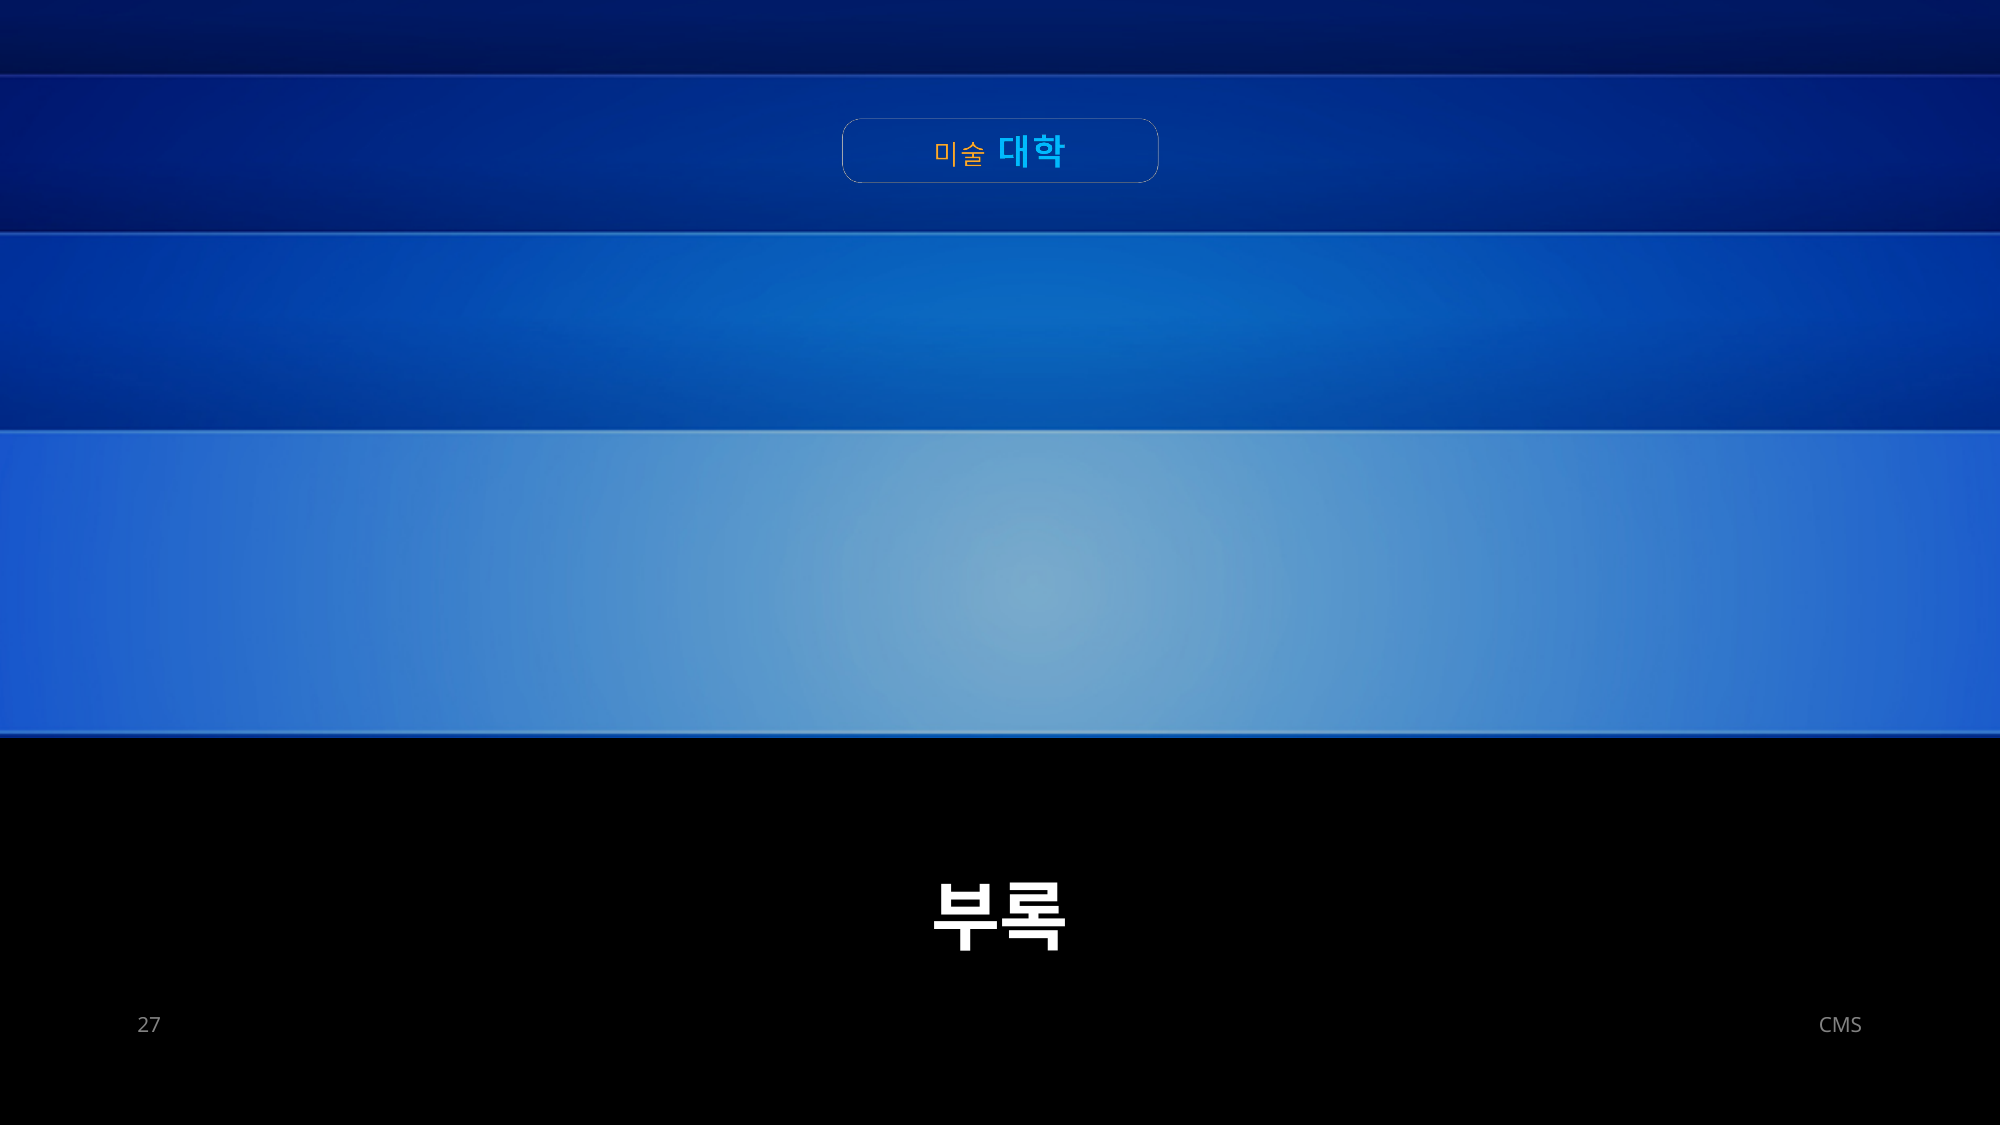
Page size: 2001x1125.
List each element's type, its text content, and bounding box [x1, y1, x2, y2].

picture [0, 0, 2000, 738]
slide_number 27 [137, 1009, 213, 1041]
footer CMS [1187, 1011, 1863, 1044]
title 부록 [137, 867, 1863, 973]
